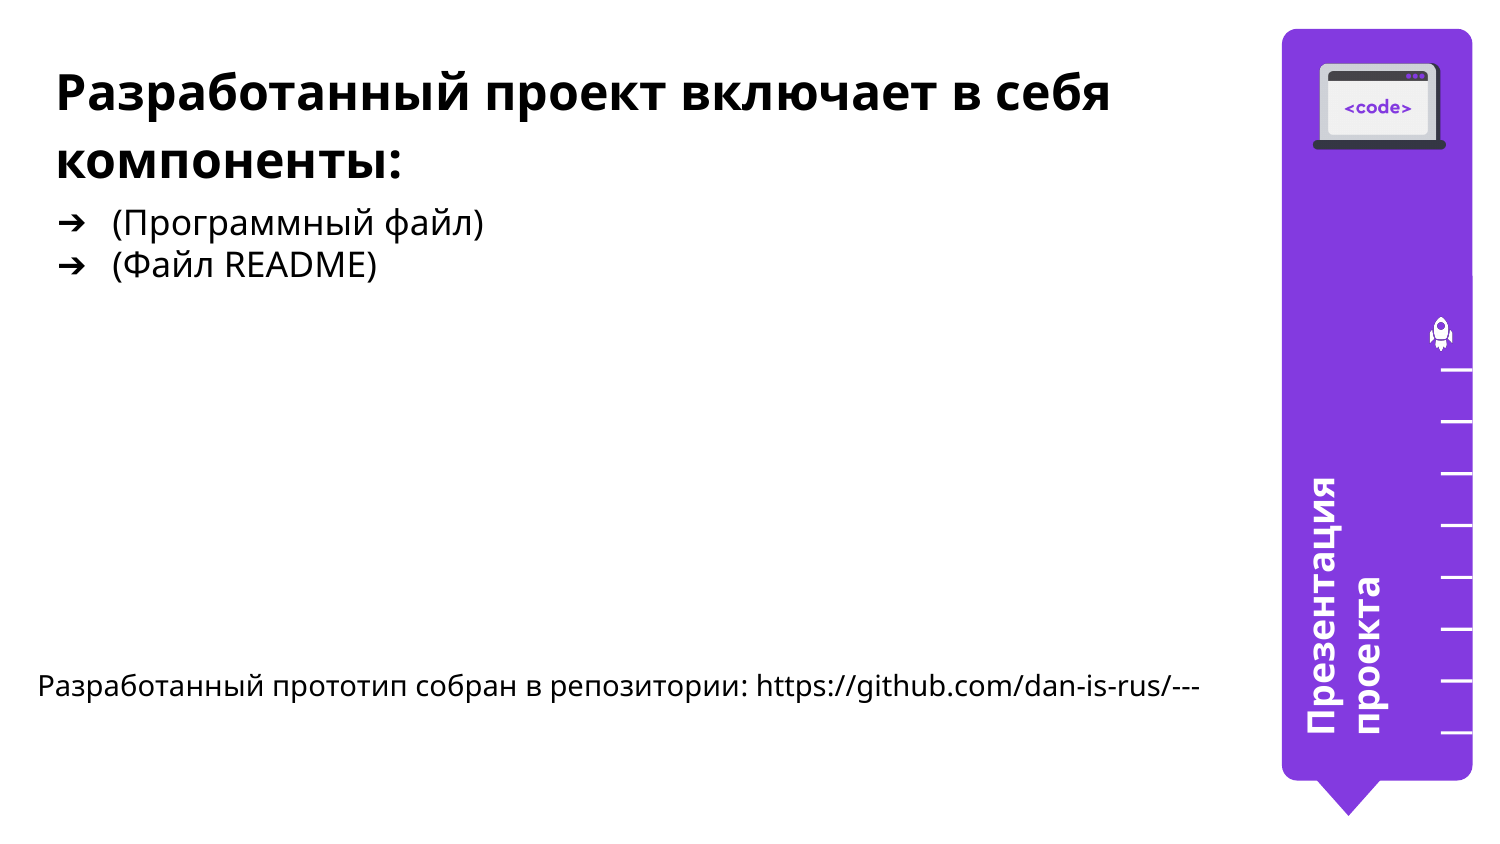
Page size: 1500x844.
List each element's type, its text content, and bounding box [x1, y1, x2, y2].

picture [1423, 310, 1459, 358]
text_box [1281, 201, 1473, 817]
text_box Разработанный проект включает в себя компоненты: [55, 50, 1212, 184]
picture [1281, 13, 1473, 195]
text_box (Программный файл) (Файл README) Разработанный прототип собран в репозитории: https://github.com/dan-is-rus/--- [22, 184, 1266, 718]
